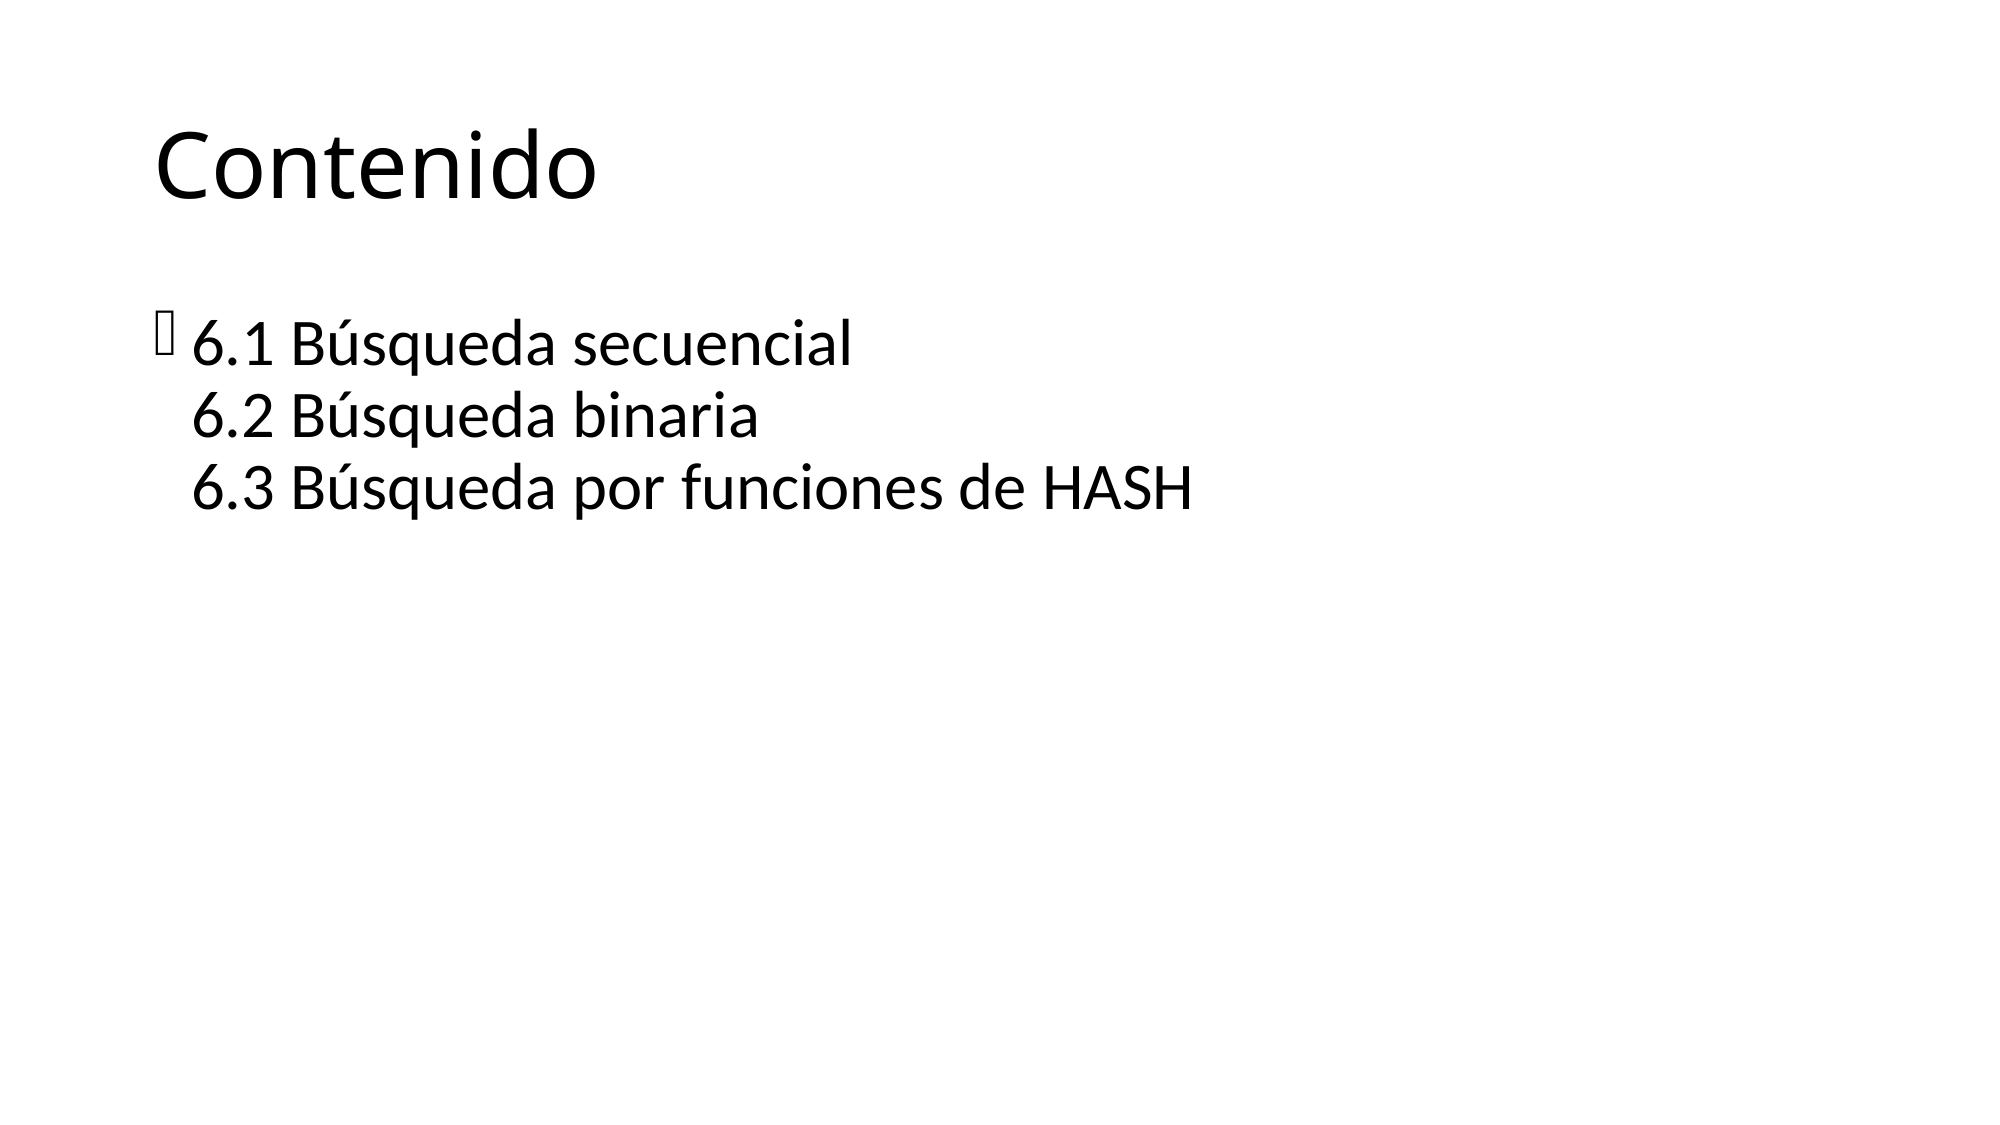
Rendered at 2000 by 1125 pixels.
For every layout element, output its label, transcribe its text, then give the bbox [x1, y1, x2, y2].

title Contenido [138, 60, 1864, 278]
list 6.1 Búsqueda secuencial 6.2 Búsqueda binaria 6.3 Búsqueda por funciones de HASH [138, 299, 1864, 1014]
